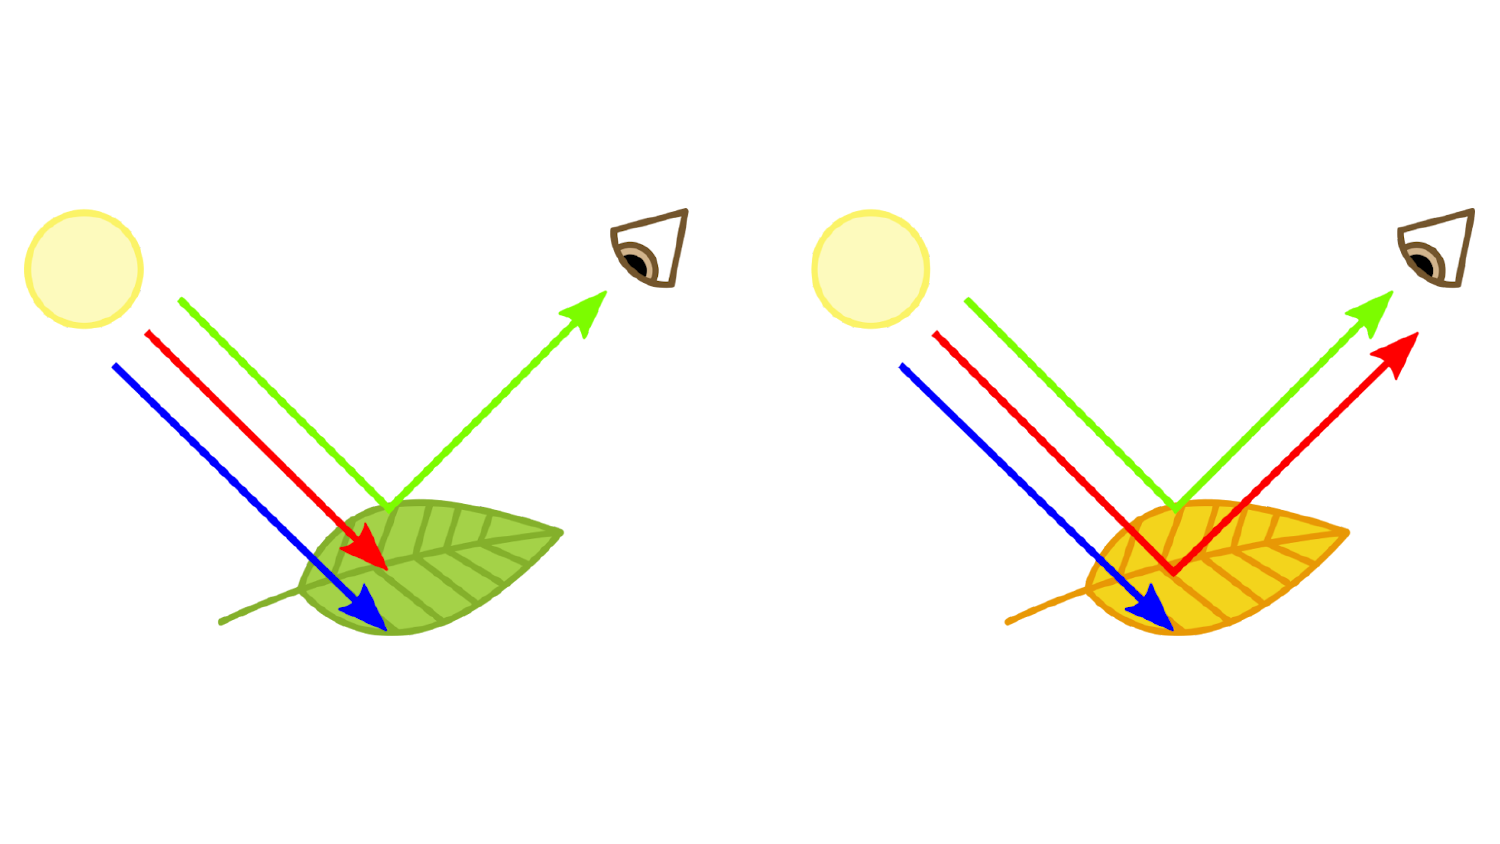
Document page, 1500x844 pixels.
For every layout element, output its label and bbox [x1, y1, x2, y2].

picture [24, 208, 1476, 636]
